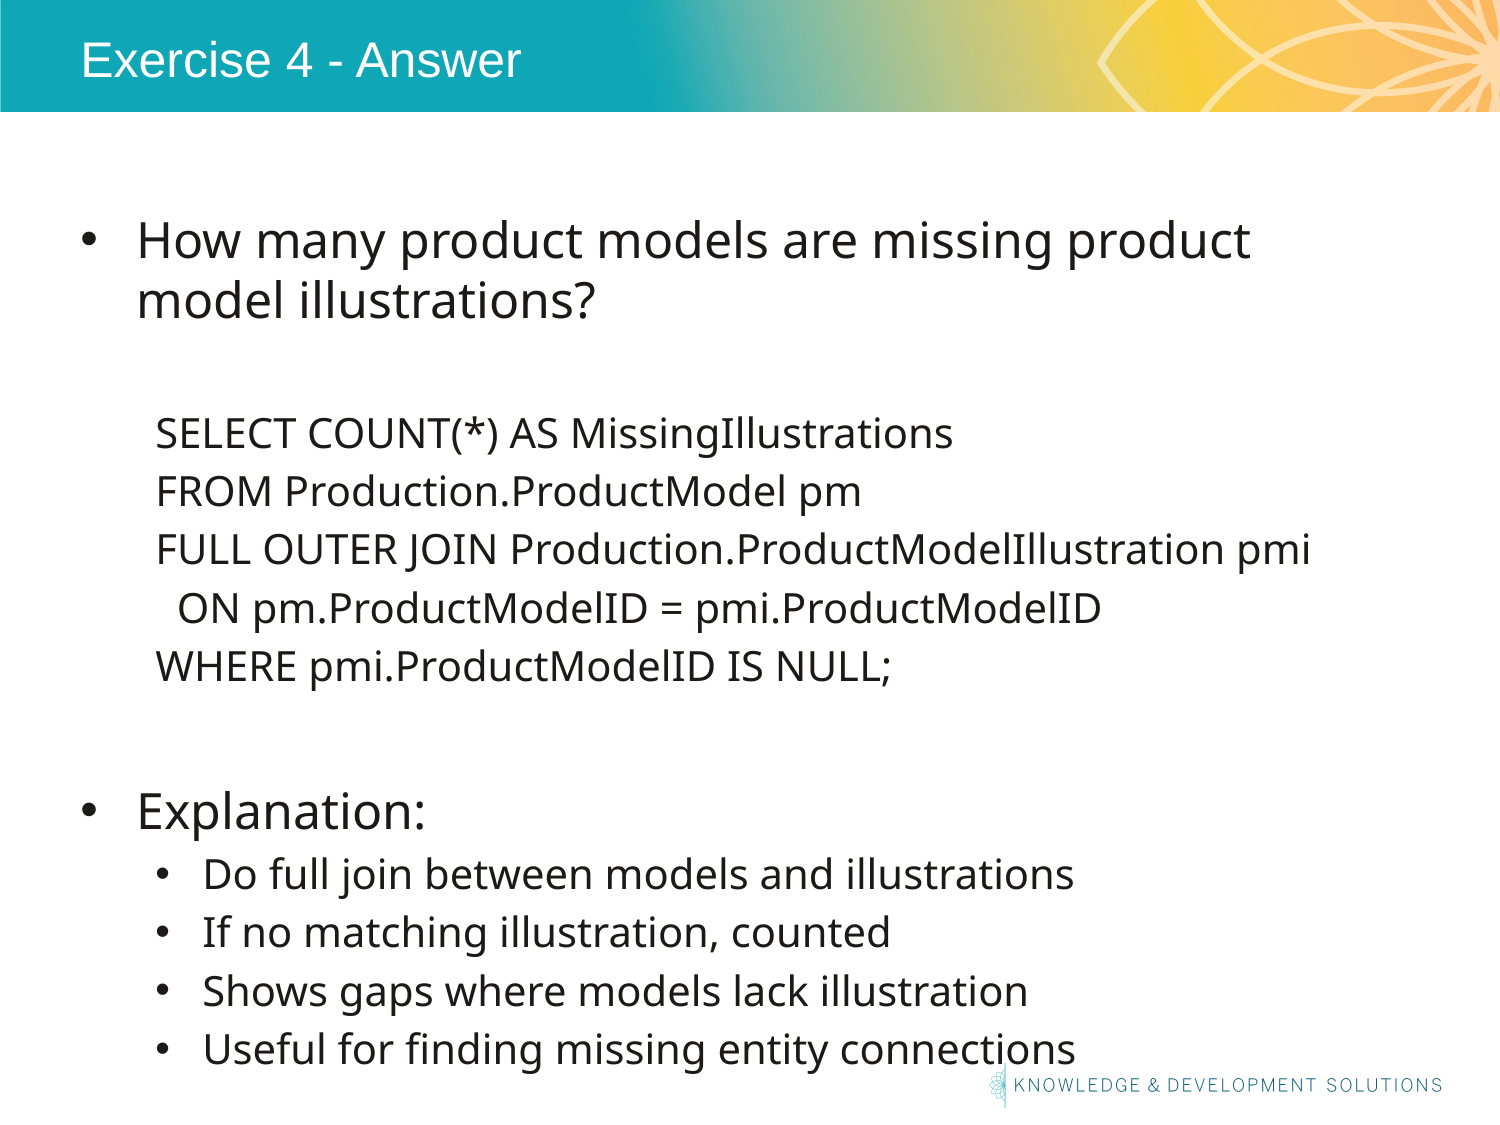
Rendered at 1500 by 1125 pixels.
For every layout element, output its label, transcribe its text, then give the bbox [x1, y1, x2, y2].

list How many product models are missing product model illustrations? SELECT COUNT(*) AS MissingIllustrations FROM Production.ProductModel pm FULL OUTER JOIN Production.ProductModelIllustration pmi ON pm.ProductModelID = pmi.ProductModelID WHERE pmi.ProductModelID IS NULL; Explanation: Do full join between models and illustrations If no matching illustration, counted Shows gaps where models lack illustration Useful for finding missing entity connections [65, 200, 1416, 1022]
picture [971, 1051, 1500, 1125]
picture [0, 0, 1500, 112]
title Exercise 4 - Answer [65, 19, 1416, 90]
